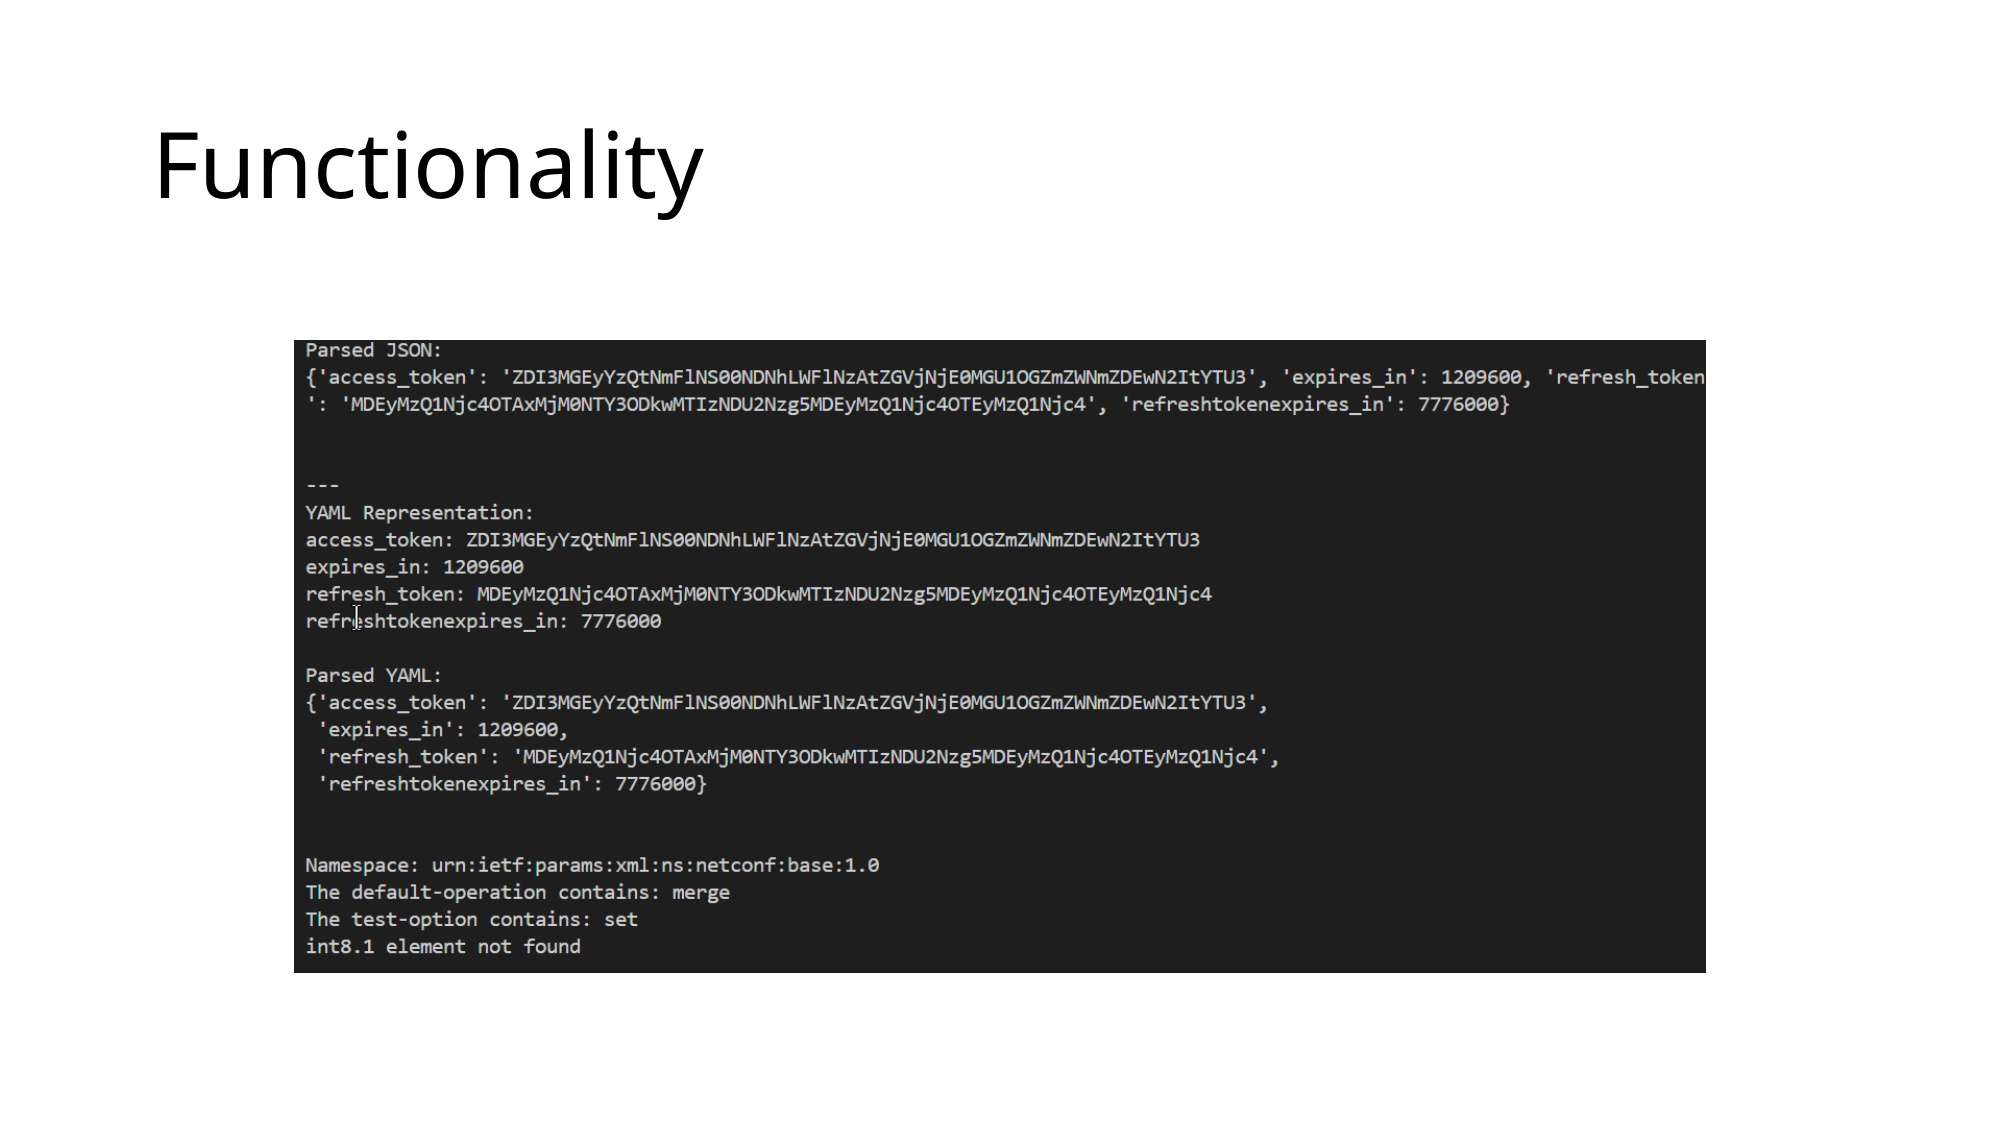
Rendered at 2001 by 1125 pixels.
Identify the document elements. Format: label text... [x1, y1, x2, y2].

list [294, 339, 1706, 973]
title Functionality [137, 59, 1863, 278]
